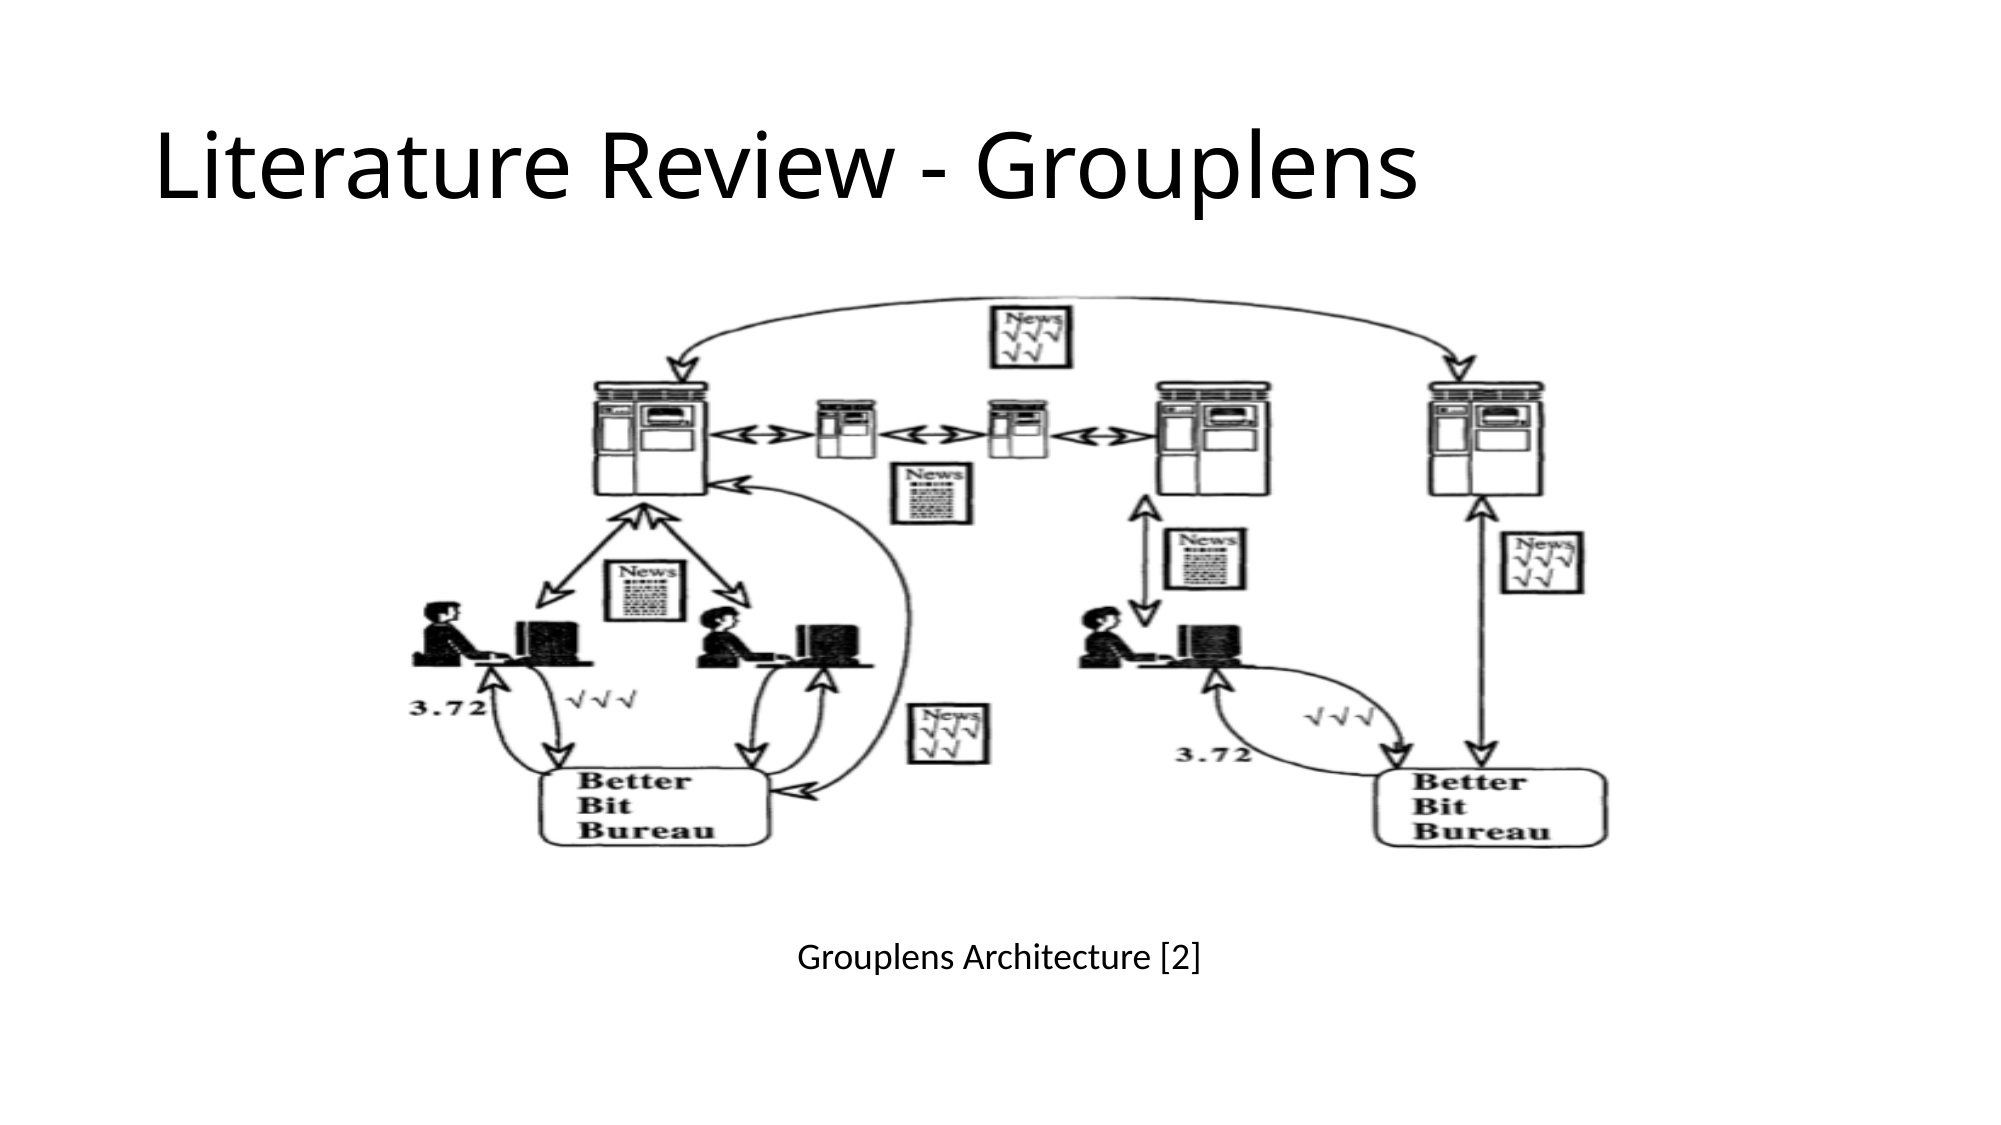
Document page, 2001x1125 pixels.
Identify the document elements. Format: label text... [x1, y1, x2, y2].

title Literature Review - Grouplens [137, 59, 1863, 278]
picture [376, 277, 1624, 860]
text_box Grouplens Architecture [2] [782, 924, 1218, 985]
